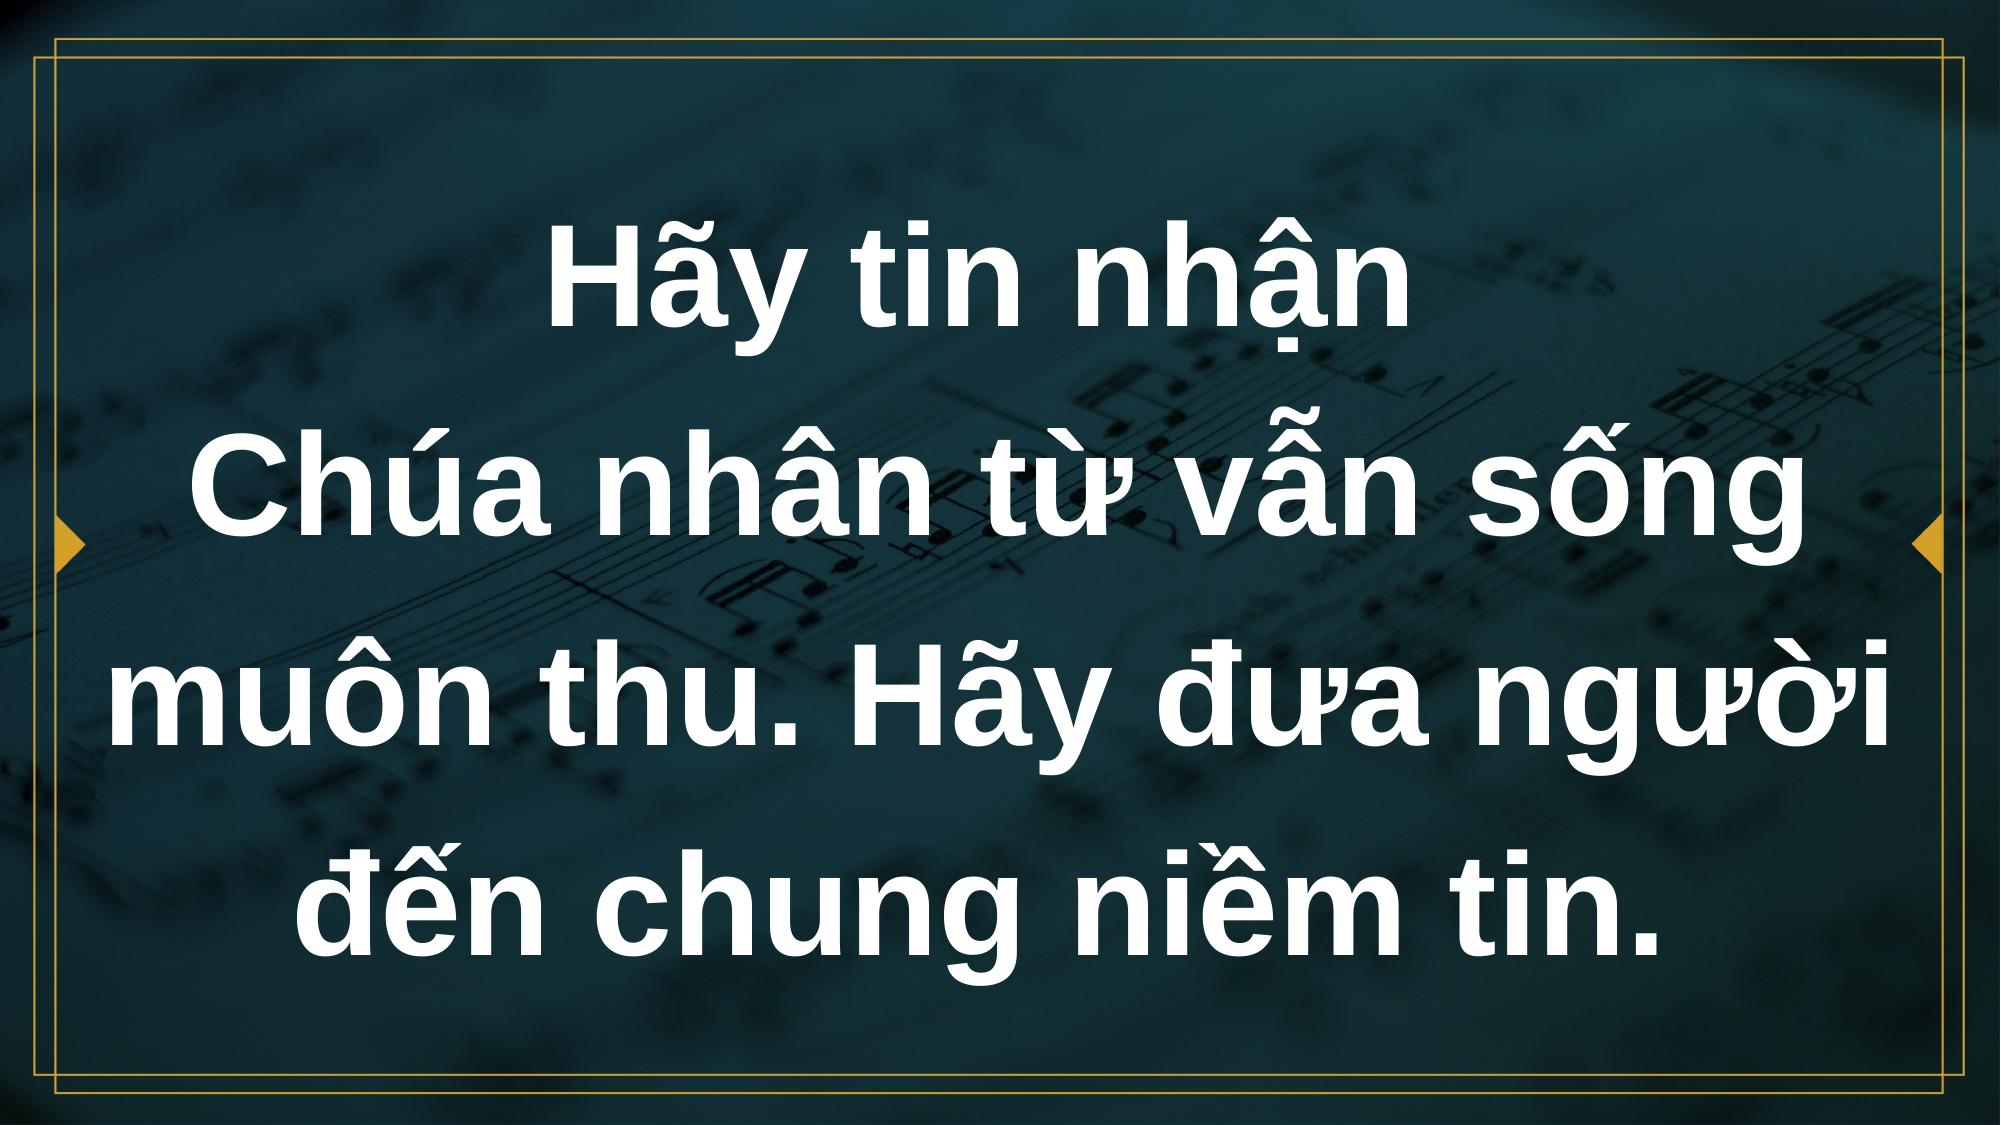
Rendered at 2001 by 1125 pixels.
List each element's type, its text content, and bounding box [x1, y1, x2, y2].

picture [0, 0, 2000, 1125]
title Hãy tin nhận Chúa nhân từ vẫn sống muôn thu. Hãy đưa người đến chung niềm tin. [55, 53, 1945, 1077]
